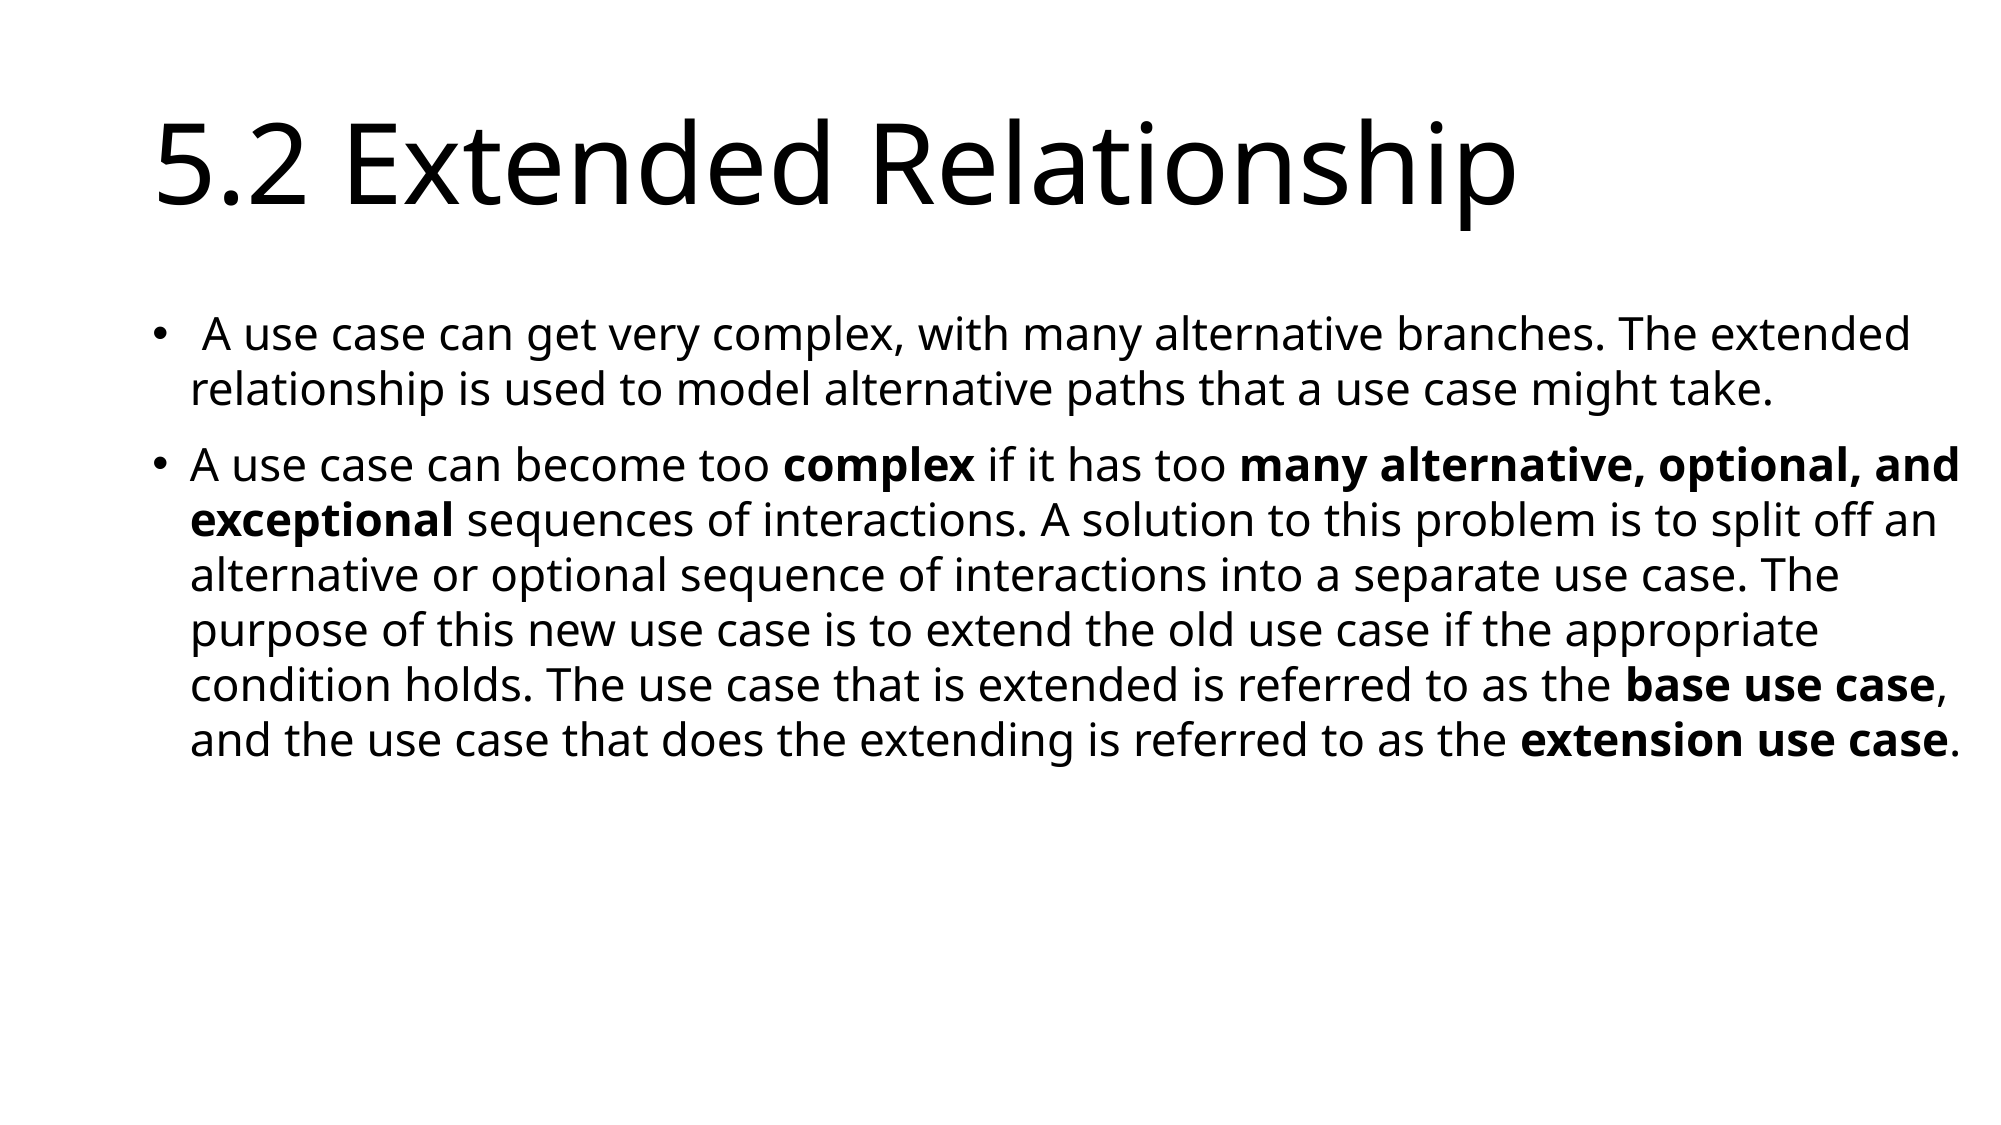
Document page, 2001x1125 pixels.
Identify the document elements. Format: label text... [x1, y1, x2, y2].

list A use case can get very complex, with many alternative branches. The extended relationship is used to model alternative paths that a use case might take. A use case can become too complex if it has too many alternative, optional, and exceptional sequences of interactions. A solution to this problem is to split off an alternative or optional sequence of interactions into a separate use case. The purpose of this new use case is to extend the old use case if the appropriate condition holds. The use case that is extended is referred to as the base use case, and the use case that does the extending is referred to as the extension use case. [137, 297, 2000, 1012]
title 5.2 Extended Relationship [137, 59, 1863, 278]
